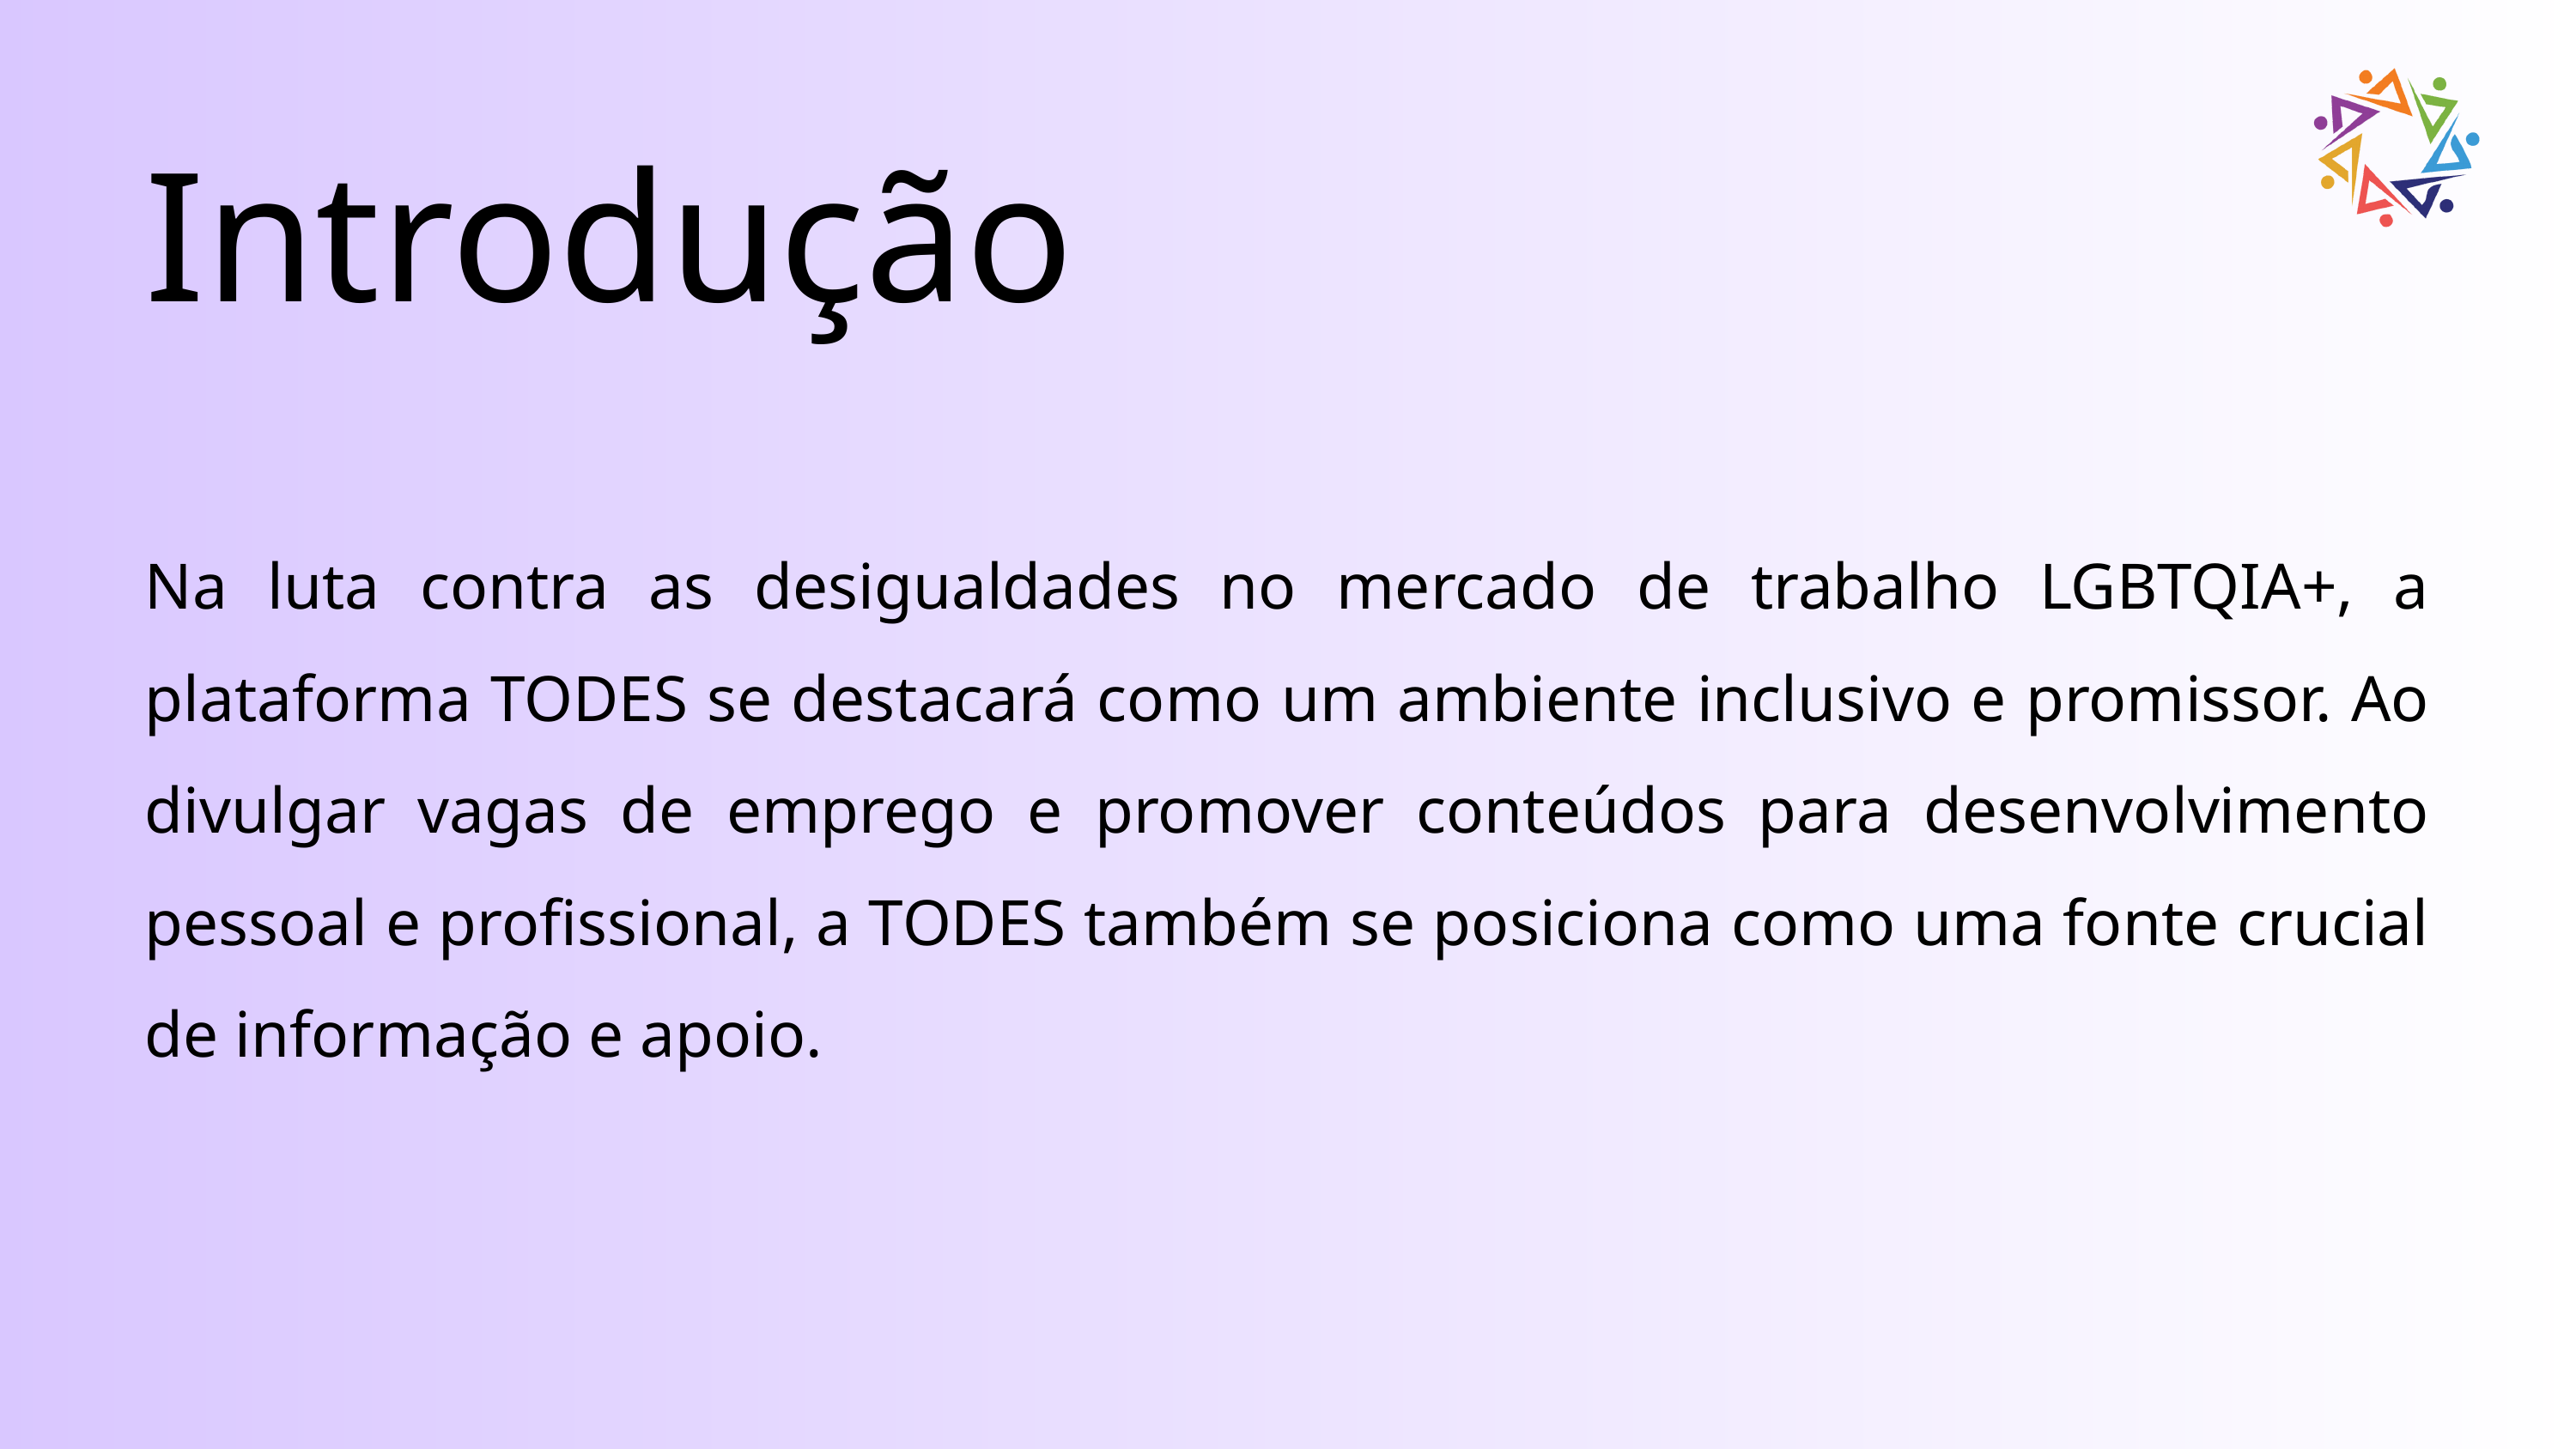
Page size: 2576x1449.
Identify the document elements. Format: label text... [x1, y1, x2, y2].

text_box [2306, 56, 2483, 234]
text_box Na luta contra as desigualdades no mercado de trabalho LGBTQIA+, a plataforma TODES se destacará como um ambiente inclusivo e promissor. Ao divulgar vagas de emprego e promover conteúdos para desenvolvimento pessoal e profissional, a TODES também se posiciona como uma fonte crucial de informação e apoio. [144, 509, 2432, 1167]
text_box Introdução [144, 138, 1893, 338]
